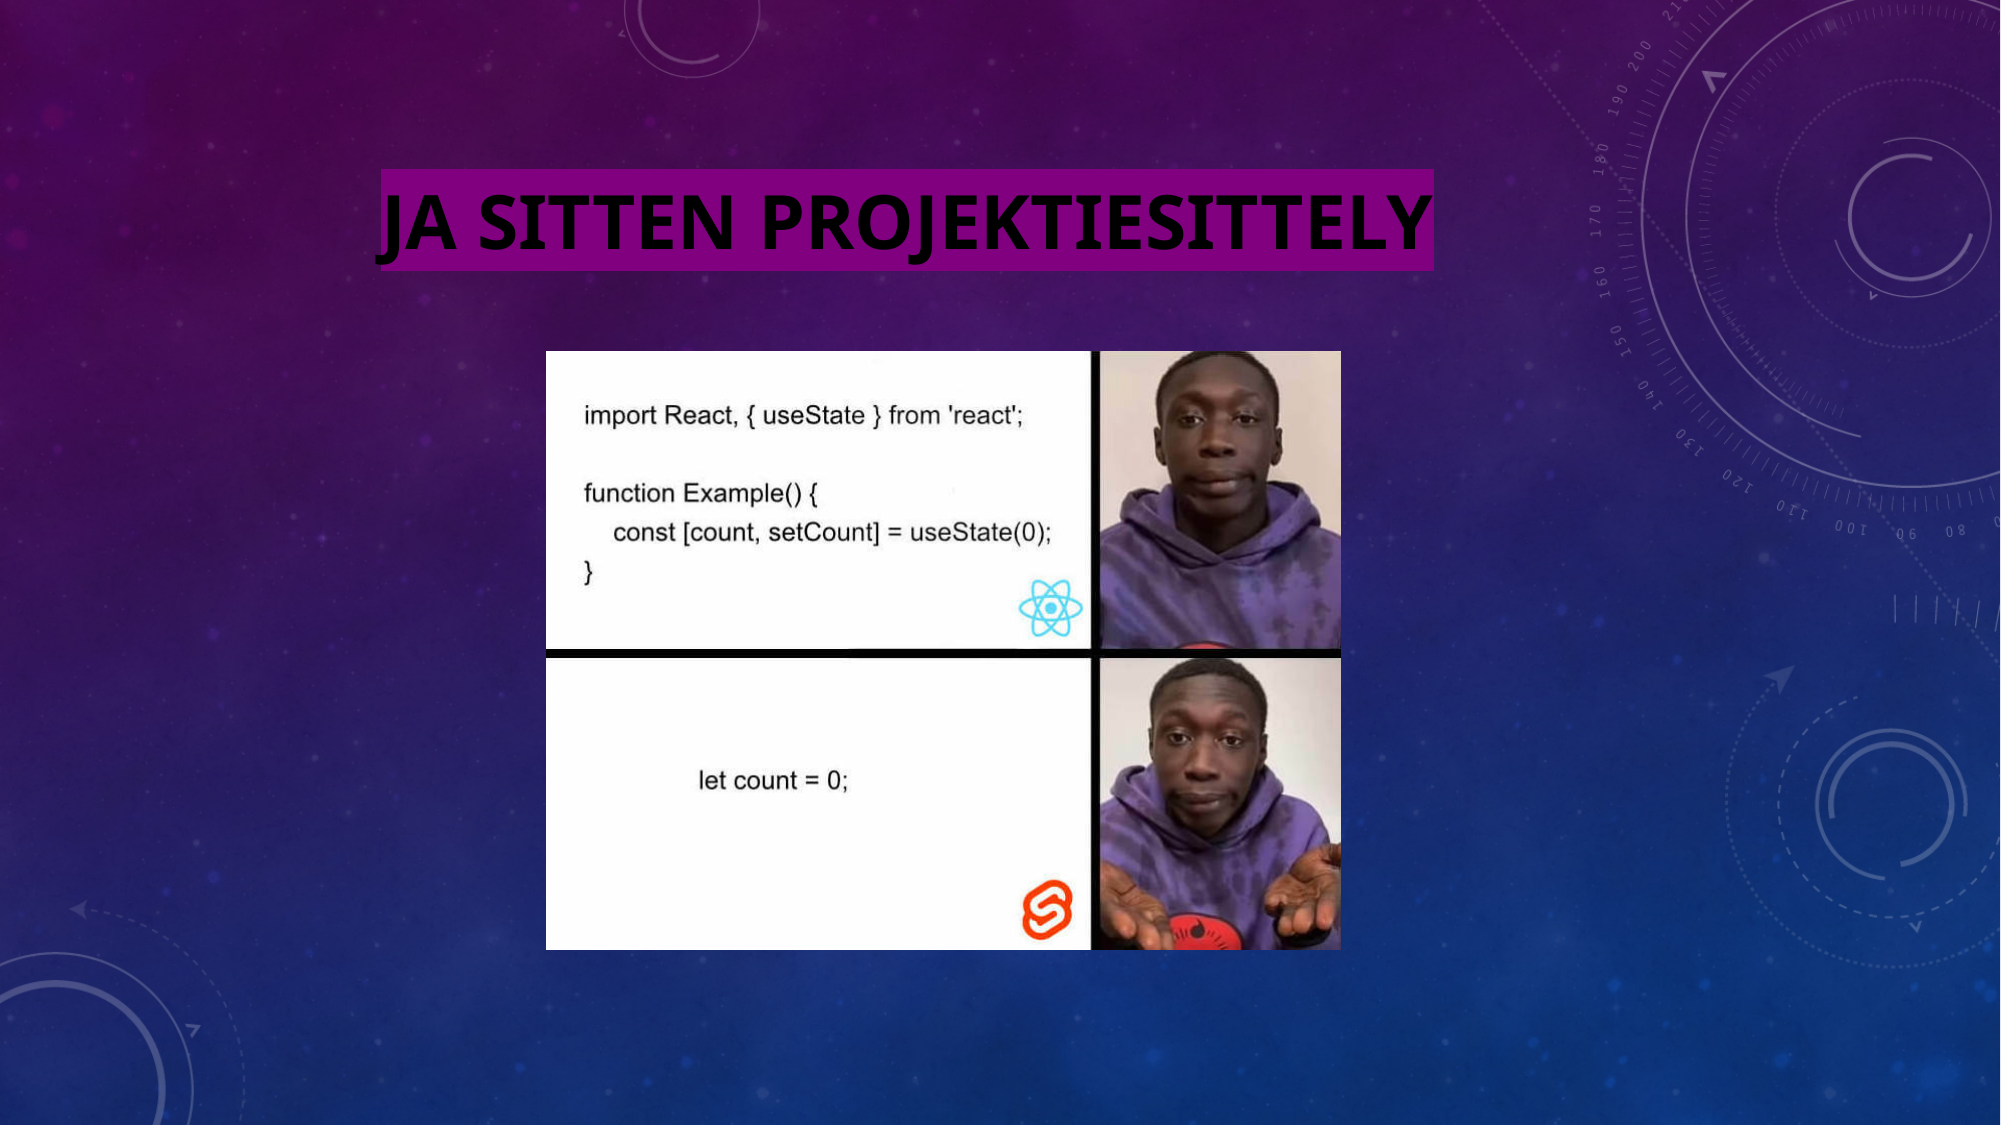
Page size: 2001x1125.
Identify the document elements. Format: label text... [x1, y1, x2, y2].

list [546, 351, 1341, 951]
picture [0, 0, 2001, 1125]
title Ja sitten projektieSittely [112, 99, 1775, 339]
